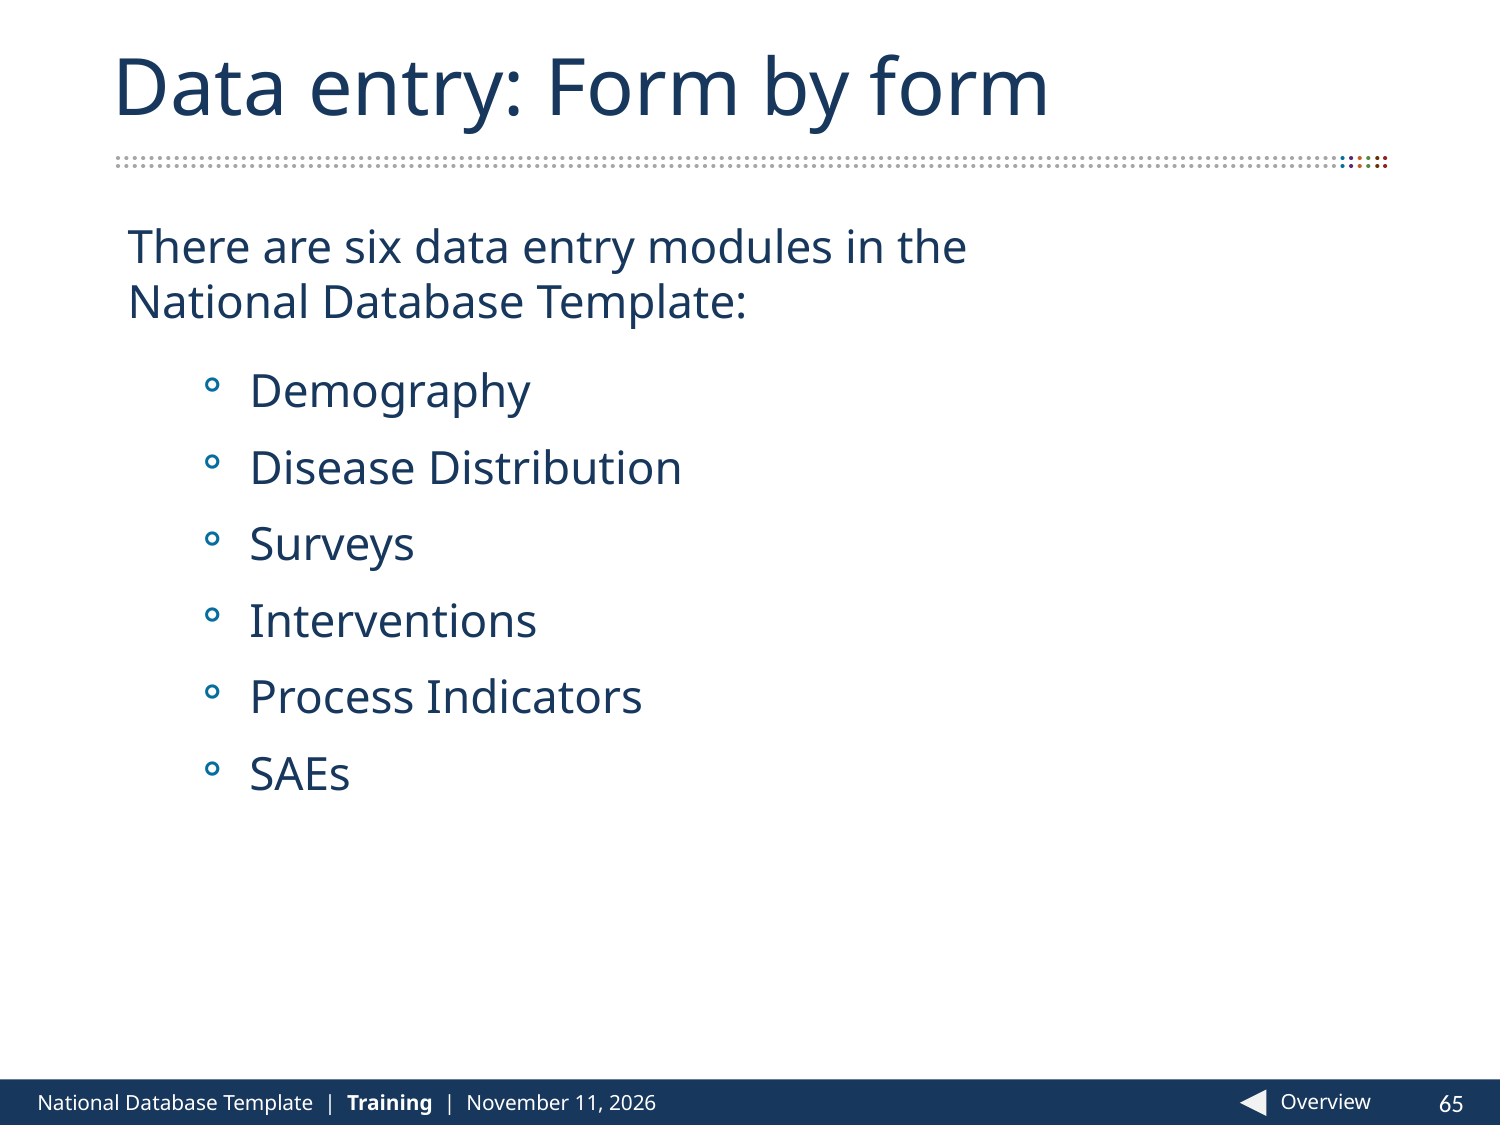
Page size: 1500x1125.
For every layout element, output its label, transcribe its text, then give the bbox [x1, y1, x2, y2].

title Data entry: Form by form [112, 24, 1463, 143]
list There are six data entry modules in the National Database Template: Demography Disease Distribution Surveys Interventions Process Indicators SAEs [112, 210, 1388, 953]
